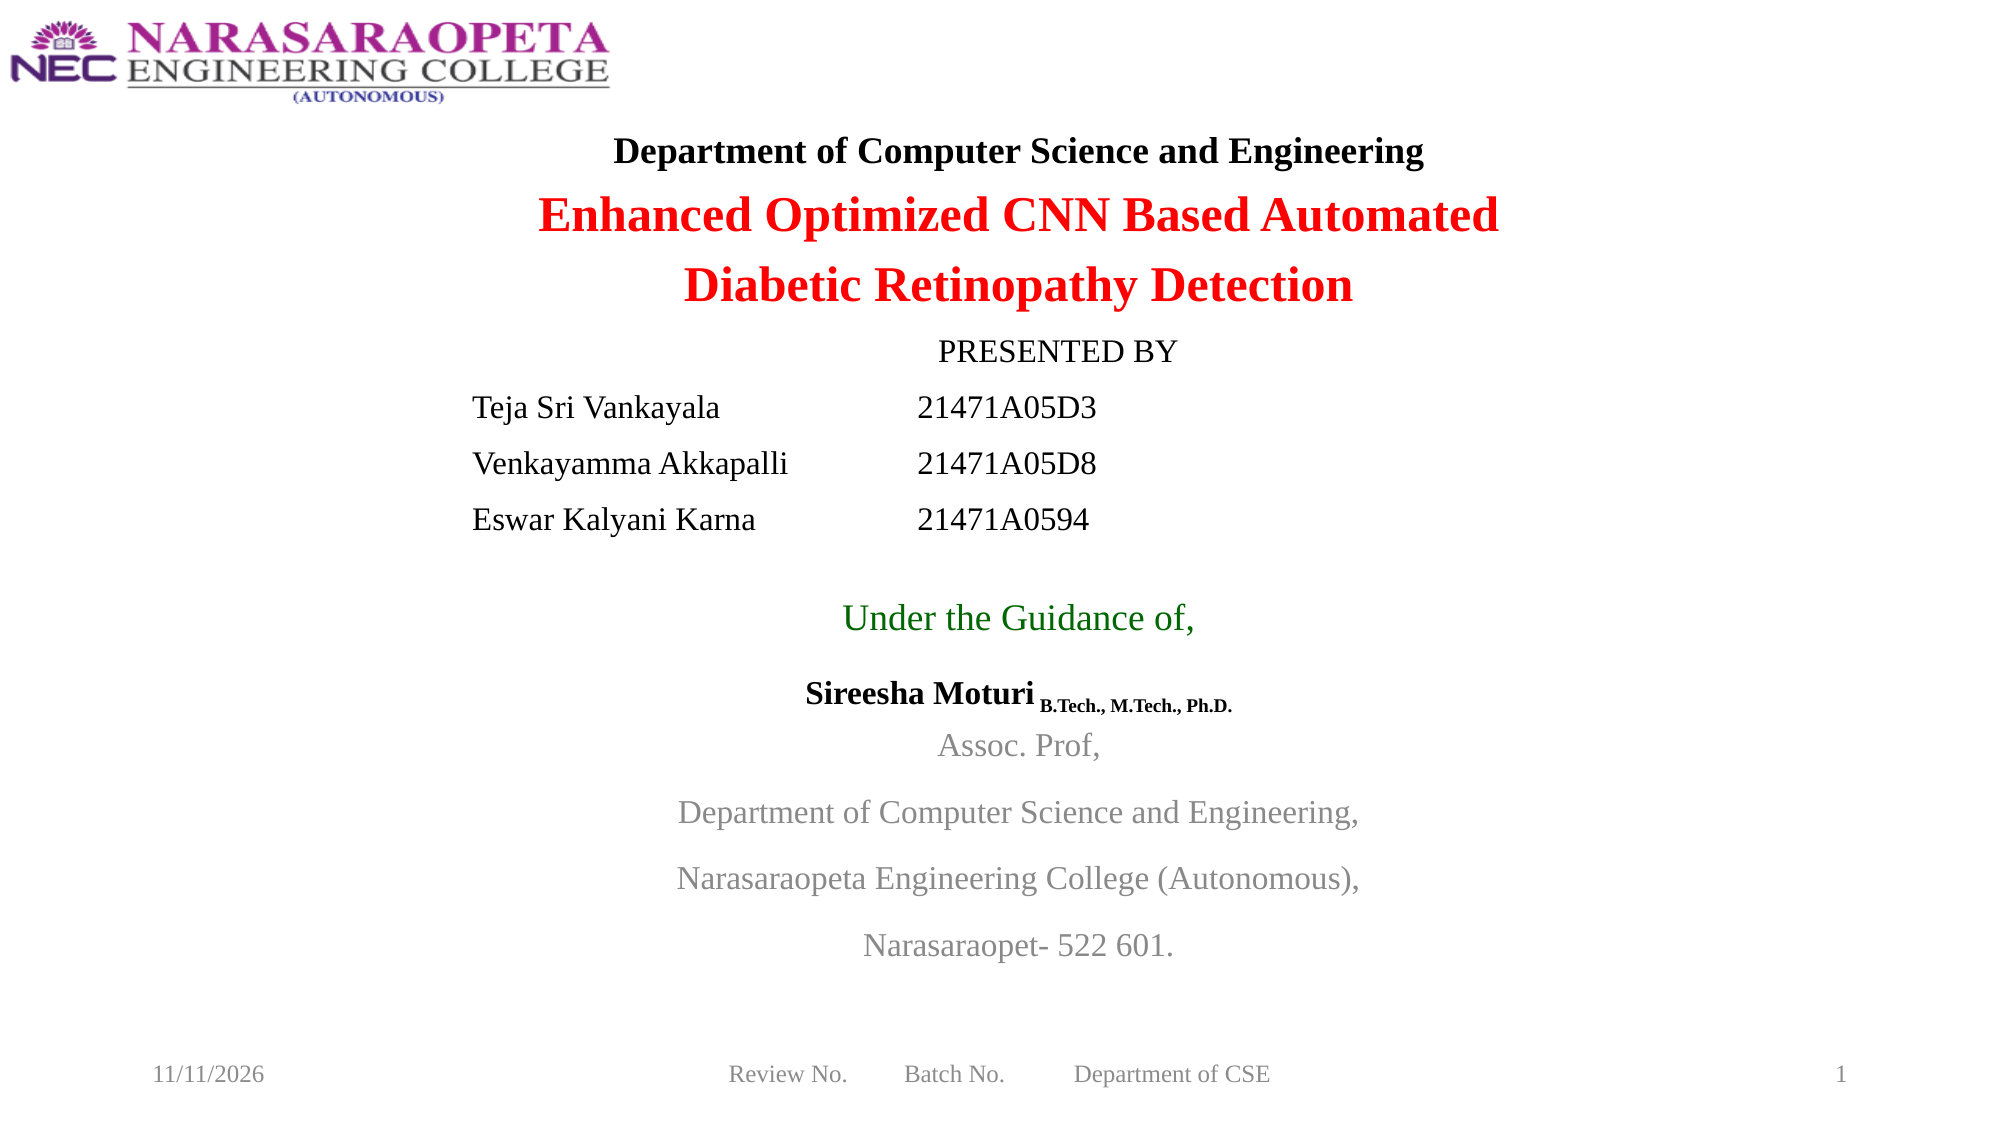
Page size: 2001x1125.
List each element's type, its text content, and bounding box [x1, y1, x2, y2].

text_box Under the Guidance of, Sireesha Moturi B.Tech., M.Tech., Ph.D. Assoc. Prof, Department of Computer Science and Engineering, Narasaraopeta Engineering College (Autonomous), Narasaraopet- 522 601. [456, 585, 1582, 962]
footer Review No. Batch No. Department of CSE [662, 1042, 1338, 1103]
picture [0, 14, 618, 110]
slide_number 1 [1412, 1042, 1863, 1103]
text_box Department of Computer Science and Engineering Enhanced Optimized CNN Based Automated Diabetic Retinopathy Detection [286, 114, 1752, 179]
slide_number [137, 1042, 588, 1103]
subtitle PRESENTED BY Teja Sri Vankayala 21471A05D3 Venkayamma Akkapalli 21471A05D8 Eswar Kalyani Karna 21471A0594 [308, 326, 1809, 547]
